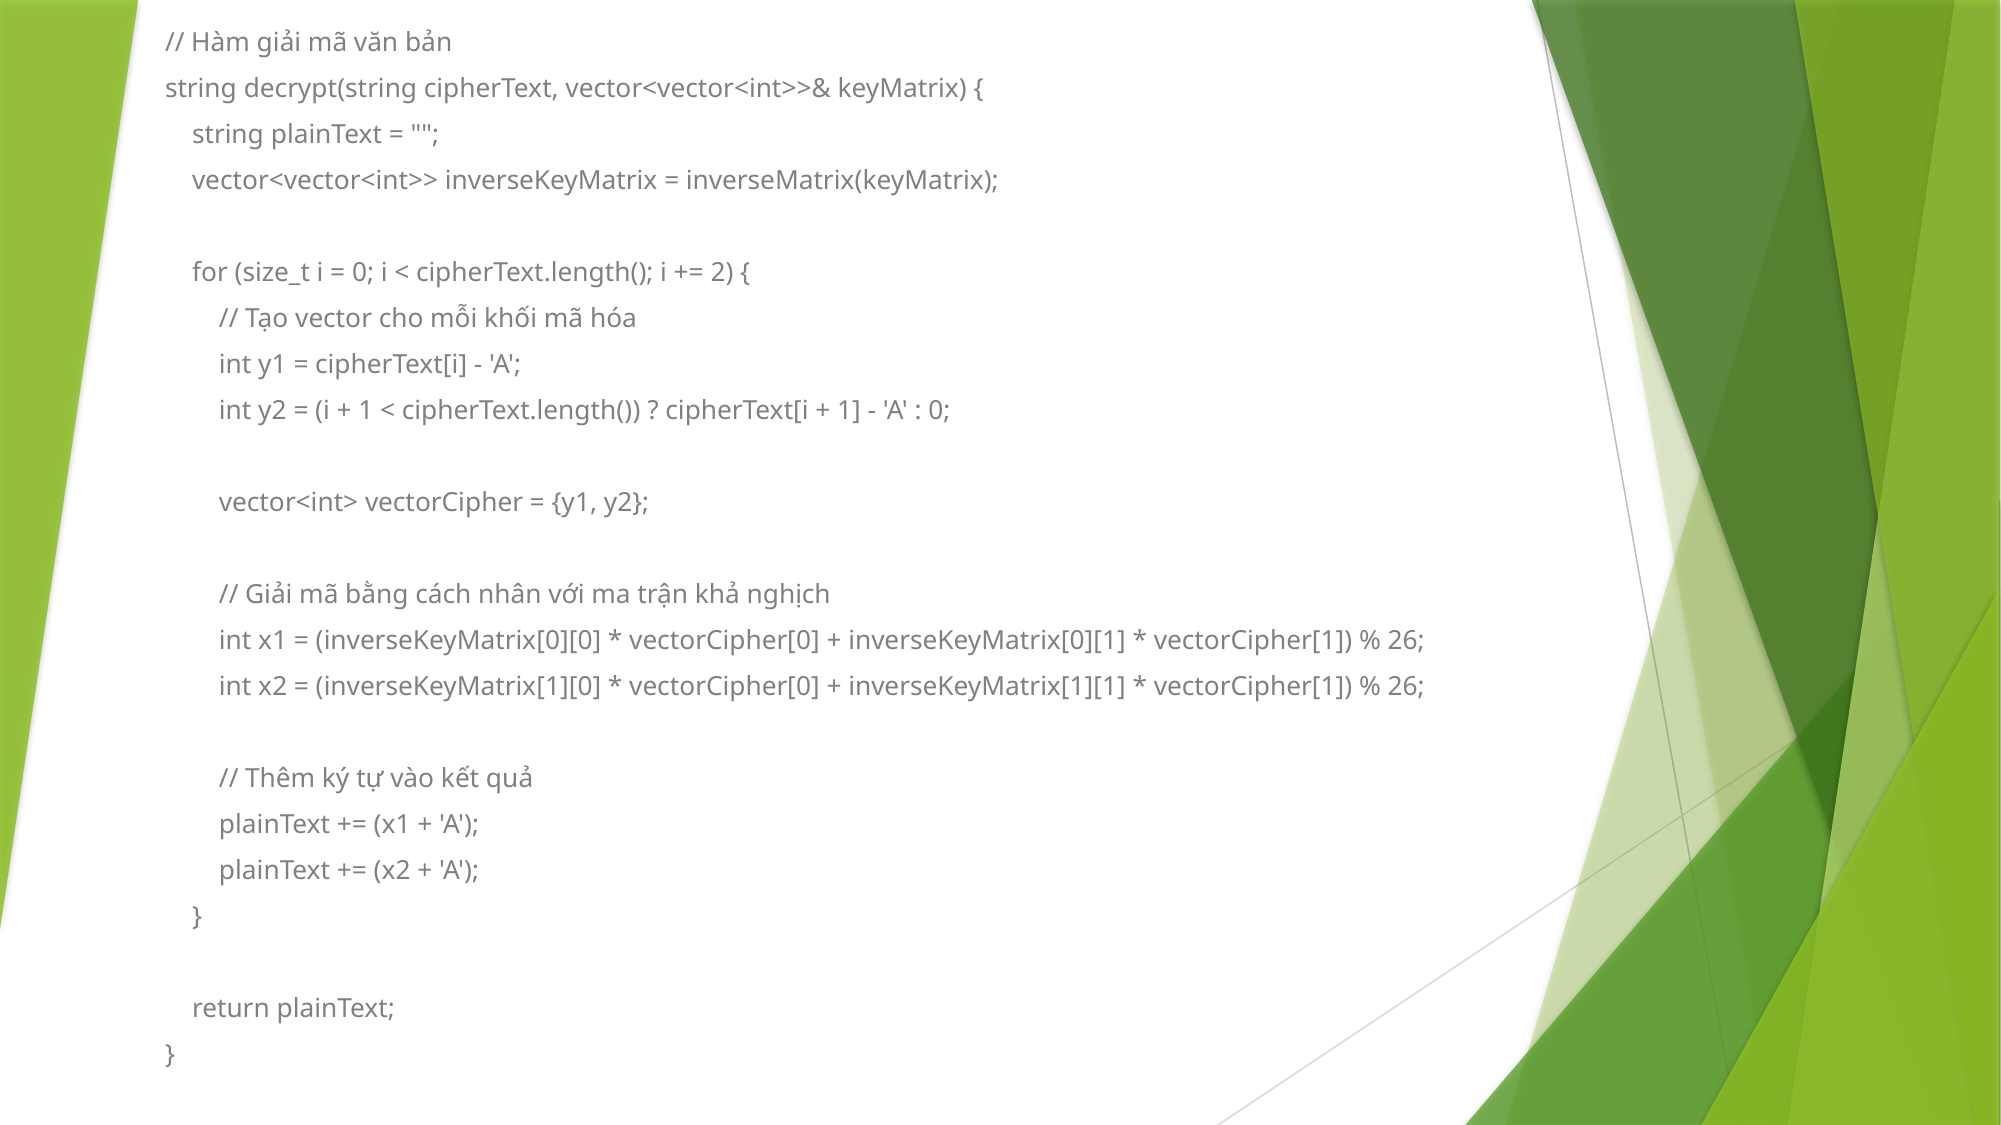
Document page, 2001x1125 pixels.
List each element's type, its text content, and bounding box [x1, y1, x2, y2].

subtitle // Hàm giải mã văn bản string decrypt(string cipherText, vector<vector<int>>& keyMatrix) { string plainText = ""; vector<vector<int>> inverseKeyMatrix = inverseMatrix(keyMatrix); for (size_t i = 0; i < cipherText.length(); i += 2) { // Tạo vector cho mỗi khối mã hóa int y1 = cipherText[i] - 'A'; int y2 = (i + 1 < cipherText.length()) ? cipherText[i + 1] - 'A' : 0; vector<int> vectorCipher = {y1, y2}; // Giải mã bằng cách nhân với ma trận khả nghịch int x1 = (inverseKeyMatrix[0][0] * vectorCipher[0] + inverseKeyMatrix[0][1] * vectorCipher[1]) % 26; int x2 = (inverseKeyMatrix[1][0] * vectorCipher[0] + inverseKeyMatrix[1][1] * vectorCipher[1]) % 26; // Thêm ký tự vào kết quả plainText += (x1 + 'A'); plainText += (x2 + 'A'); } return plainText; } [150, 18, 1506, 1103]
